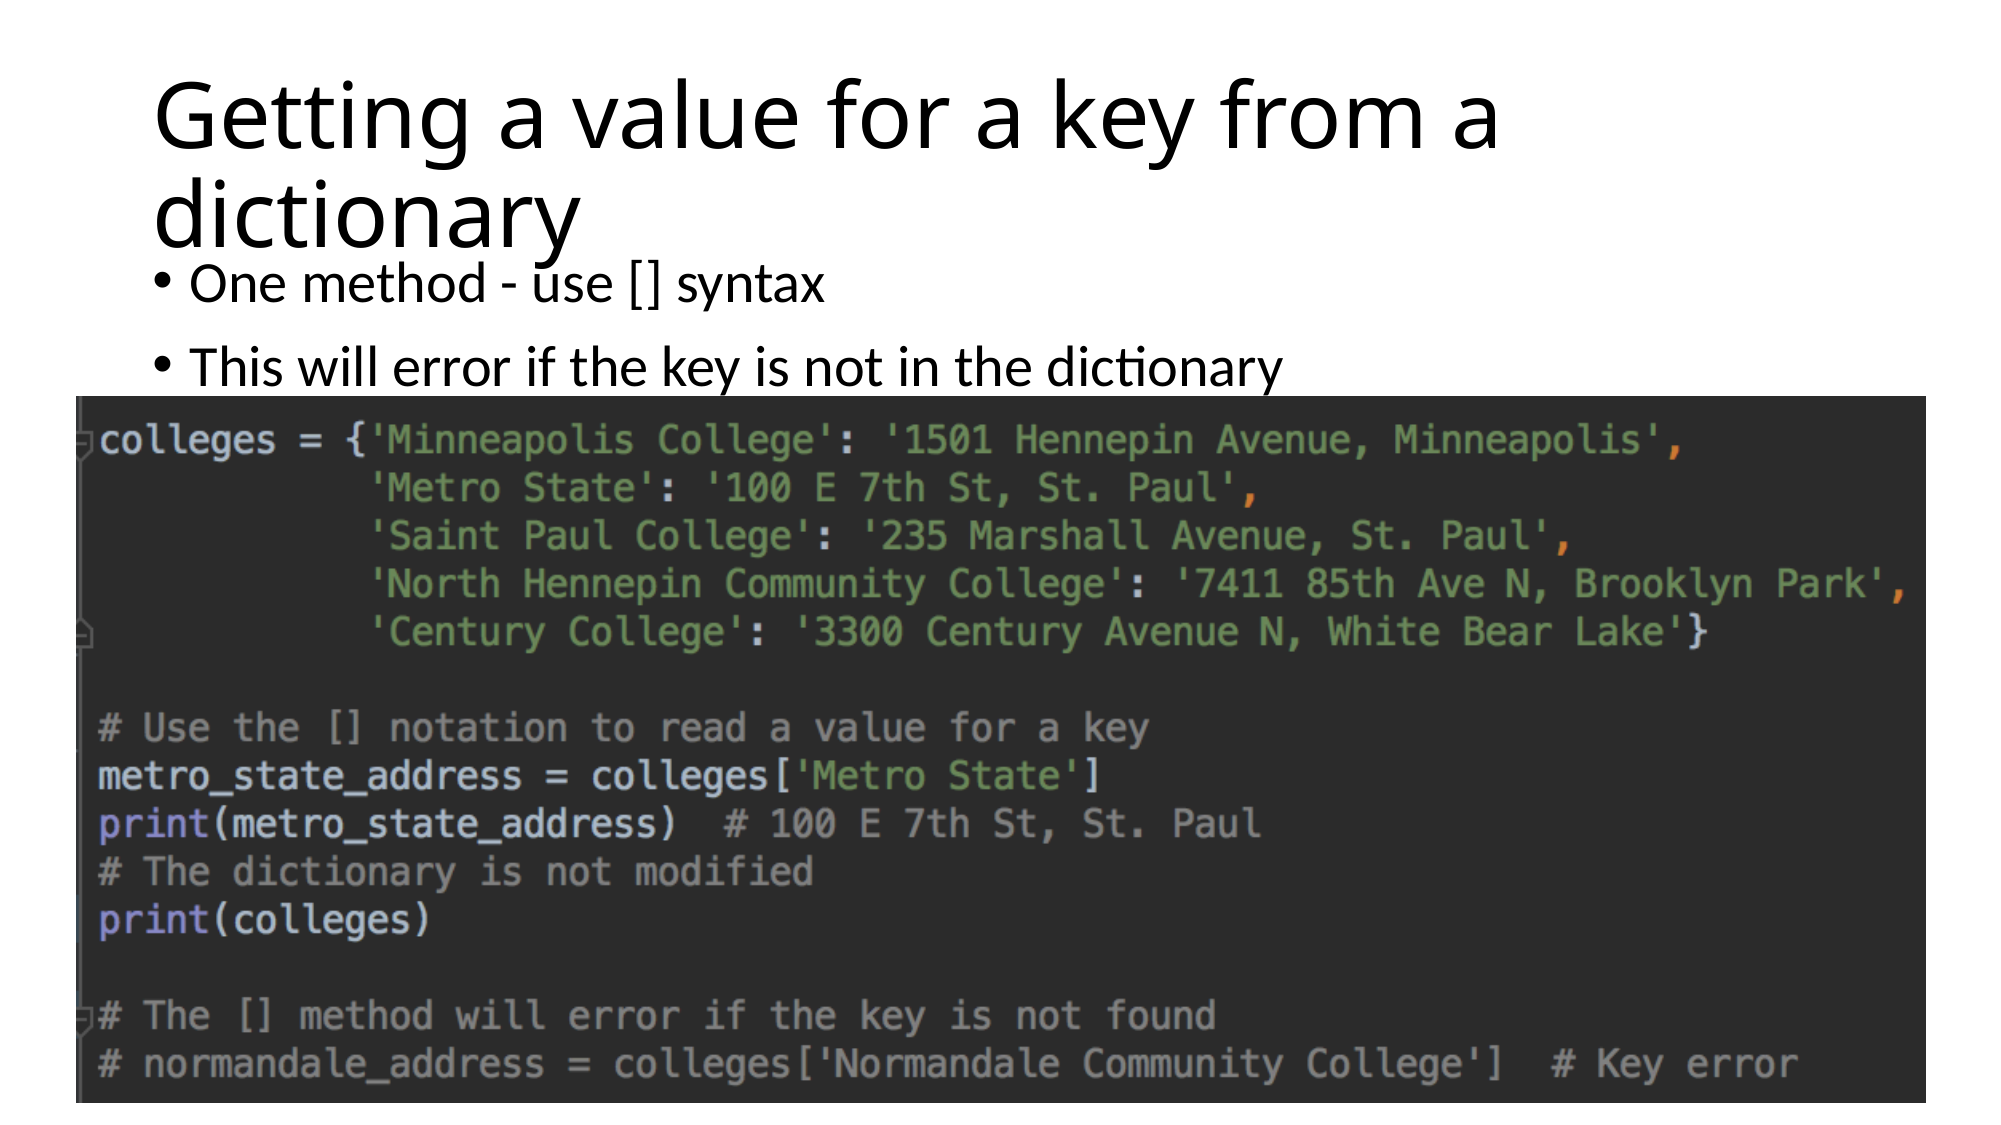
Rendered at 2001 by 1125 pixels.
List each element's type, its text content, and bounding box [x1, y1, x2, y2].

picture [76, 396, 1926, 1103]
title Getting a value for a key from a dictionary [137, 59, 1863, 244]
list One method - use [] syntax This will error if the key is not in the dictionary [137, 244, 1863, 396]
